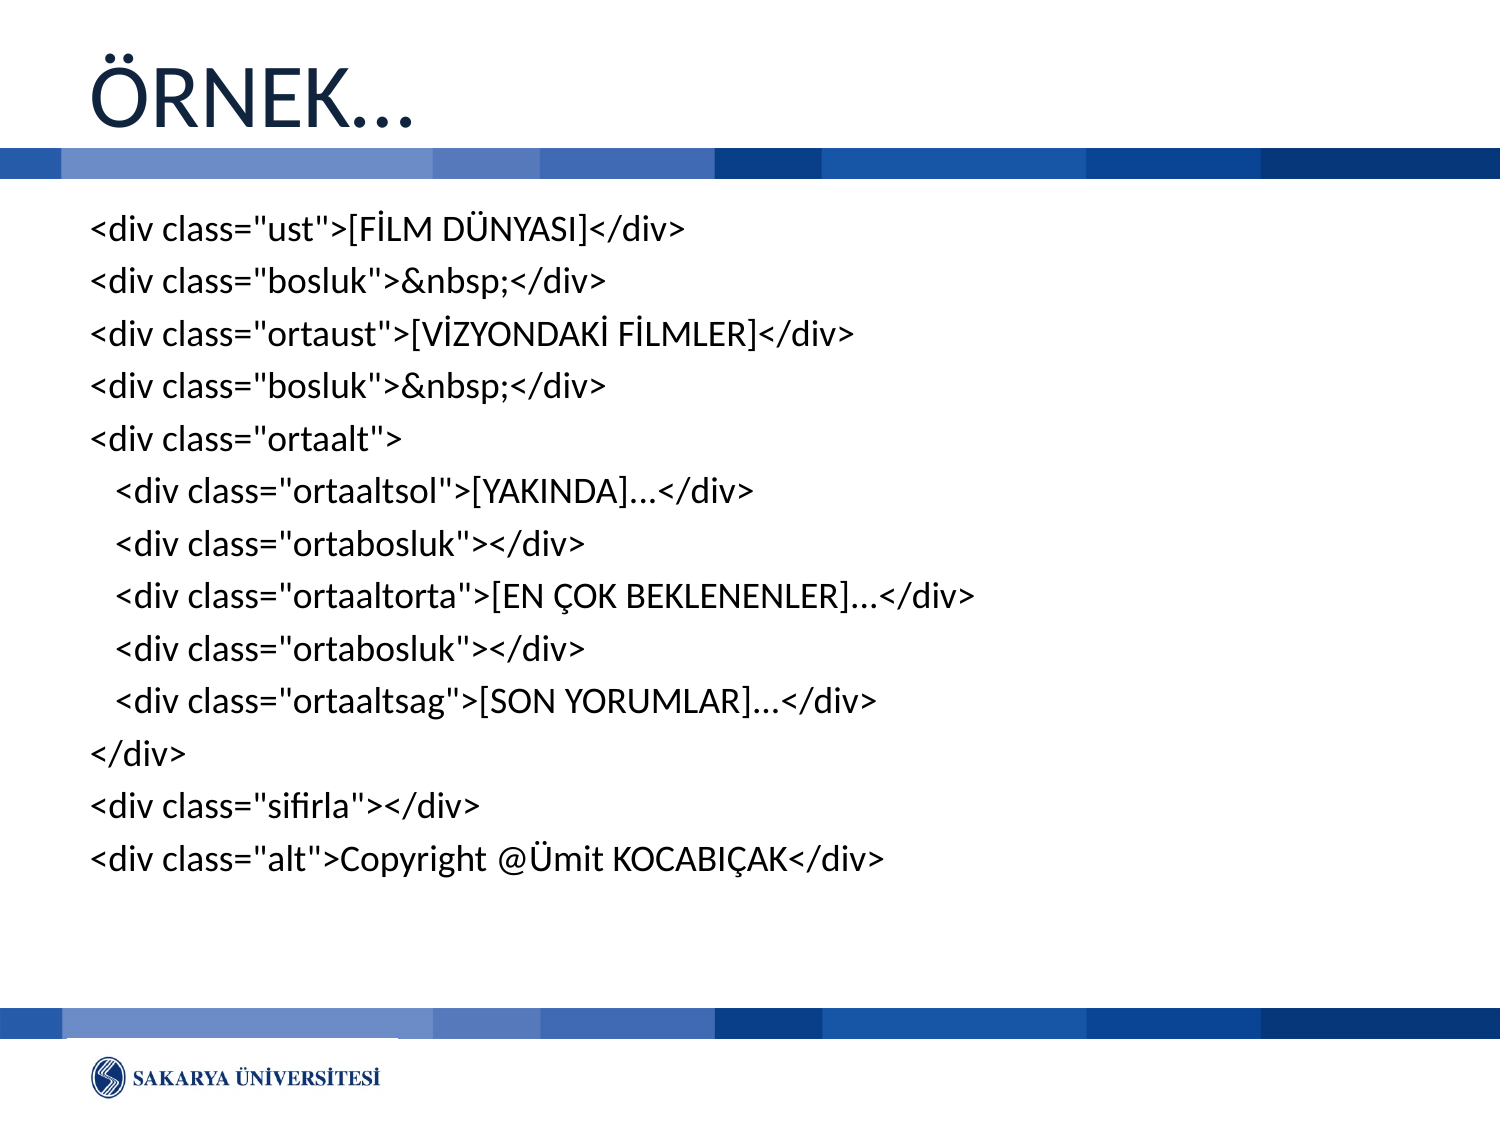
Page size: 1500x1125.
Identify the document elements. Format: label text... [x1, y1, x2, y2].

picture [0, 148, 1500, 180]
text_box ÖRNEK… [75, 0, 1425, 147]
picture [67, 1038, 399, 1115]
text_box <div class="ust">[FİLM DÜNYASI]</div> <div class="bosluk">&nbsp;</div> <div class="ortaust">[VİZYONDAKİ FİLMLER]</div> <div class="bosluk">&nbsp;</div> <div class="ortaalt"> <div class="ortaaltsol">[YAKINDA]...</div> <div class="ortabosluk"></div> <div class="ortaaltorta">[EN ÇOK BEKLENENLER]...</div> <div class="ortabosluk"></div> <div class="ortaaltsag">[SON YORUMLAR]...</div> </div> <div class="sifirla"></div> <div class="alt">Copyright @Ümit KOCABIÇAK</div> [74, 196, 1471, 988]
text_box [0, 1007, 1500, 1099]
